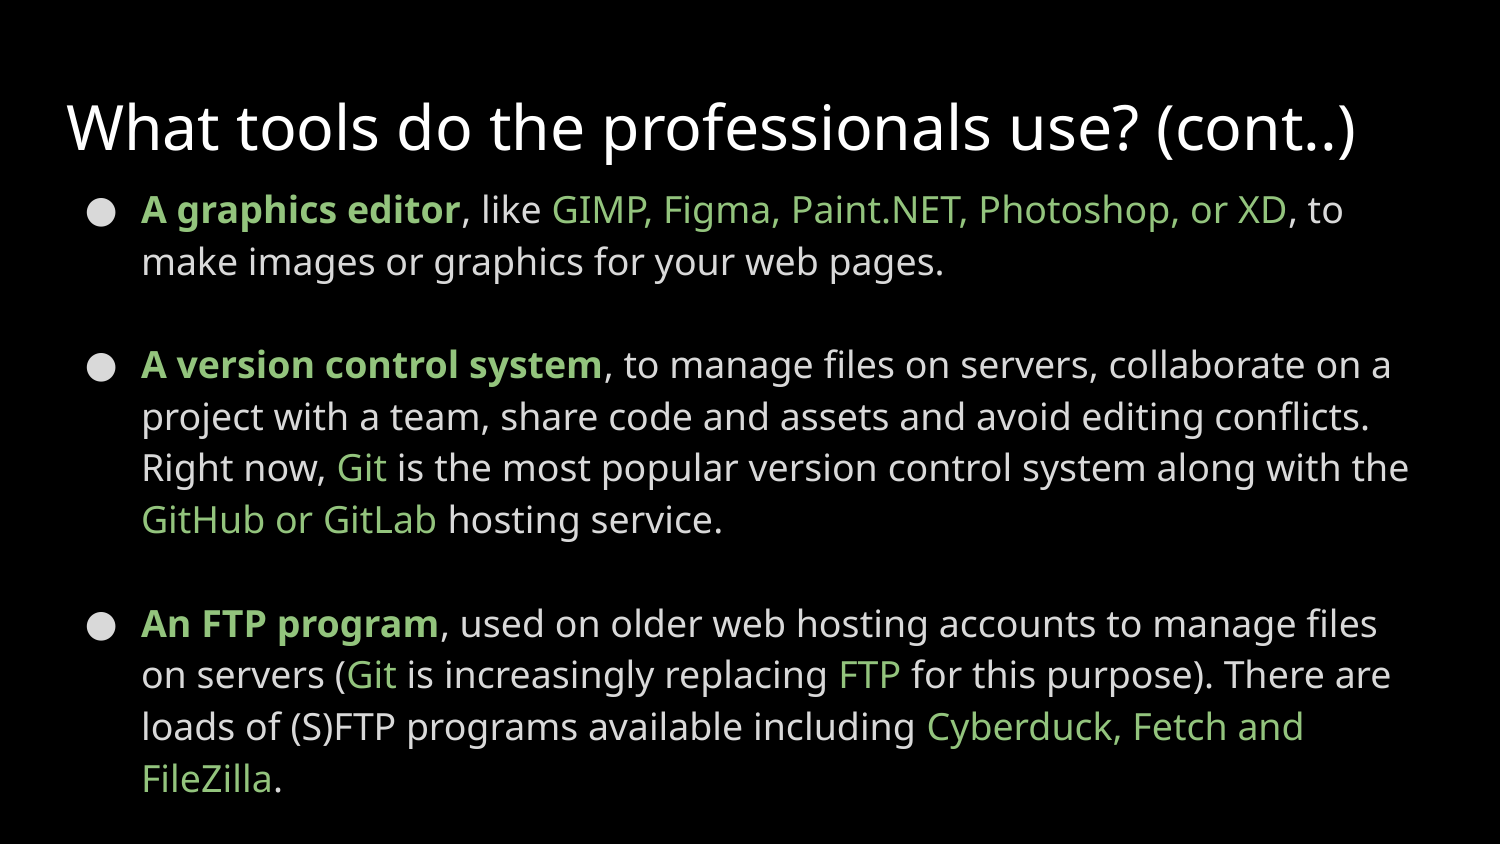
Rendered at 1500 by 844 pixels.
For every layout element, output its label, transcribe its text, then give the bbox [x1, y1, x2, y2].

list A graphics editor, like GIMP, Figma, Paint.NET, Photoshop, or XD, to make images or graphics for your web pages. A version control system, to manage files on servers, collaborate on a project with a team, share code and assets and avoid editing conflicts. Right now, Git is the most popular version control system along with the GitHub or GitLab hosting service. An FTP program, used on older web hosting accounts to manage files on servers (Git is increasingly replacing FTP for this purpose). There are loads of (S)FTP programs available including Cyberduck, Fetch and FileZilla. [51, 164, 1449, 725]
title What tools do the professionals use? (cont..) [51, 72, 1449, 164]
